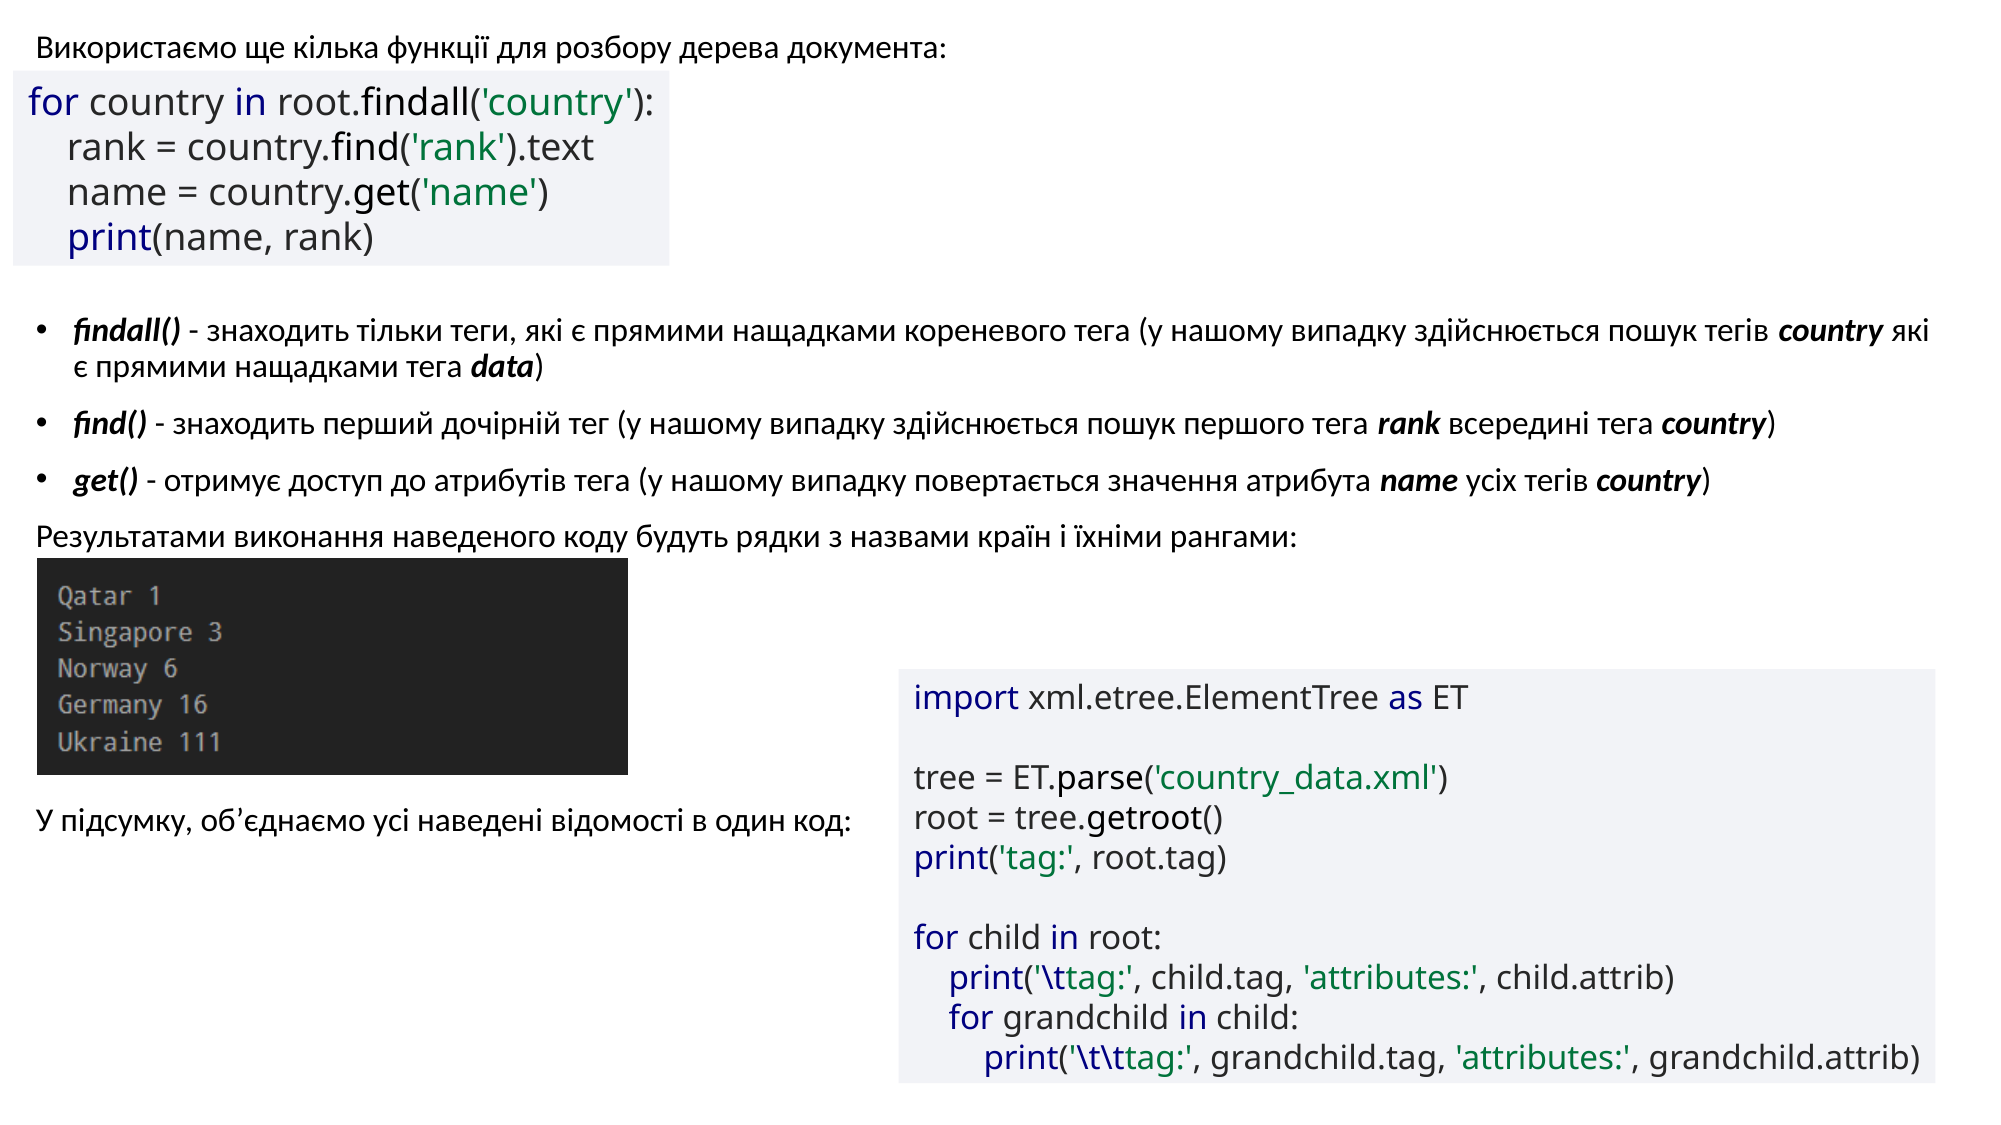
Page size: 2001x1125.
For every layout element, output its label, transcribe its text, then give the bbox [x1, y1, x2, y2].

list Використаємо ще кілька функції для розбору дерева документа: findall() - знаходить тільки теги, які є прямими нащадками кореневого тега (у нашому випадку здійснюється пошук тегів country які є прямими нащадками тега data) find() - знаходить перший дочірній тег (у нашому випадку здійснюється пошук першого тега rank всередині тега country) get() - отримує доступ до атрибутів тега (у нашому випадку повертається значення атрибута name усіх тегів country) Результатами виконання наведеного коду будуть рядки з назвами країн і їхніми рангами: У підсумку, об’єднаємо усі наведені відомості в один код: [20, 22, 1961, 1086]
text_box for country in root.findall('country'): rank = country.find('rank').text name = country.get('name') print(name, rank) [13, 70, 670, 266]
picture [37, 558, 628, 775]
text_box import xml.etree.ElementTree as ET tree = ET.parse('country_data.xml') root = tree.getroot() print('tag:', root.tag) for child in root: print('\ttag:', child.tag, 'attributes:', child.attrib) for grandchild in child: print('\t\ttag:', grandchild.tag, 'attributes:', grandchild.attrib) [898, 669, 1936, 1084]
